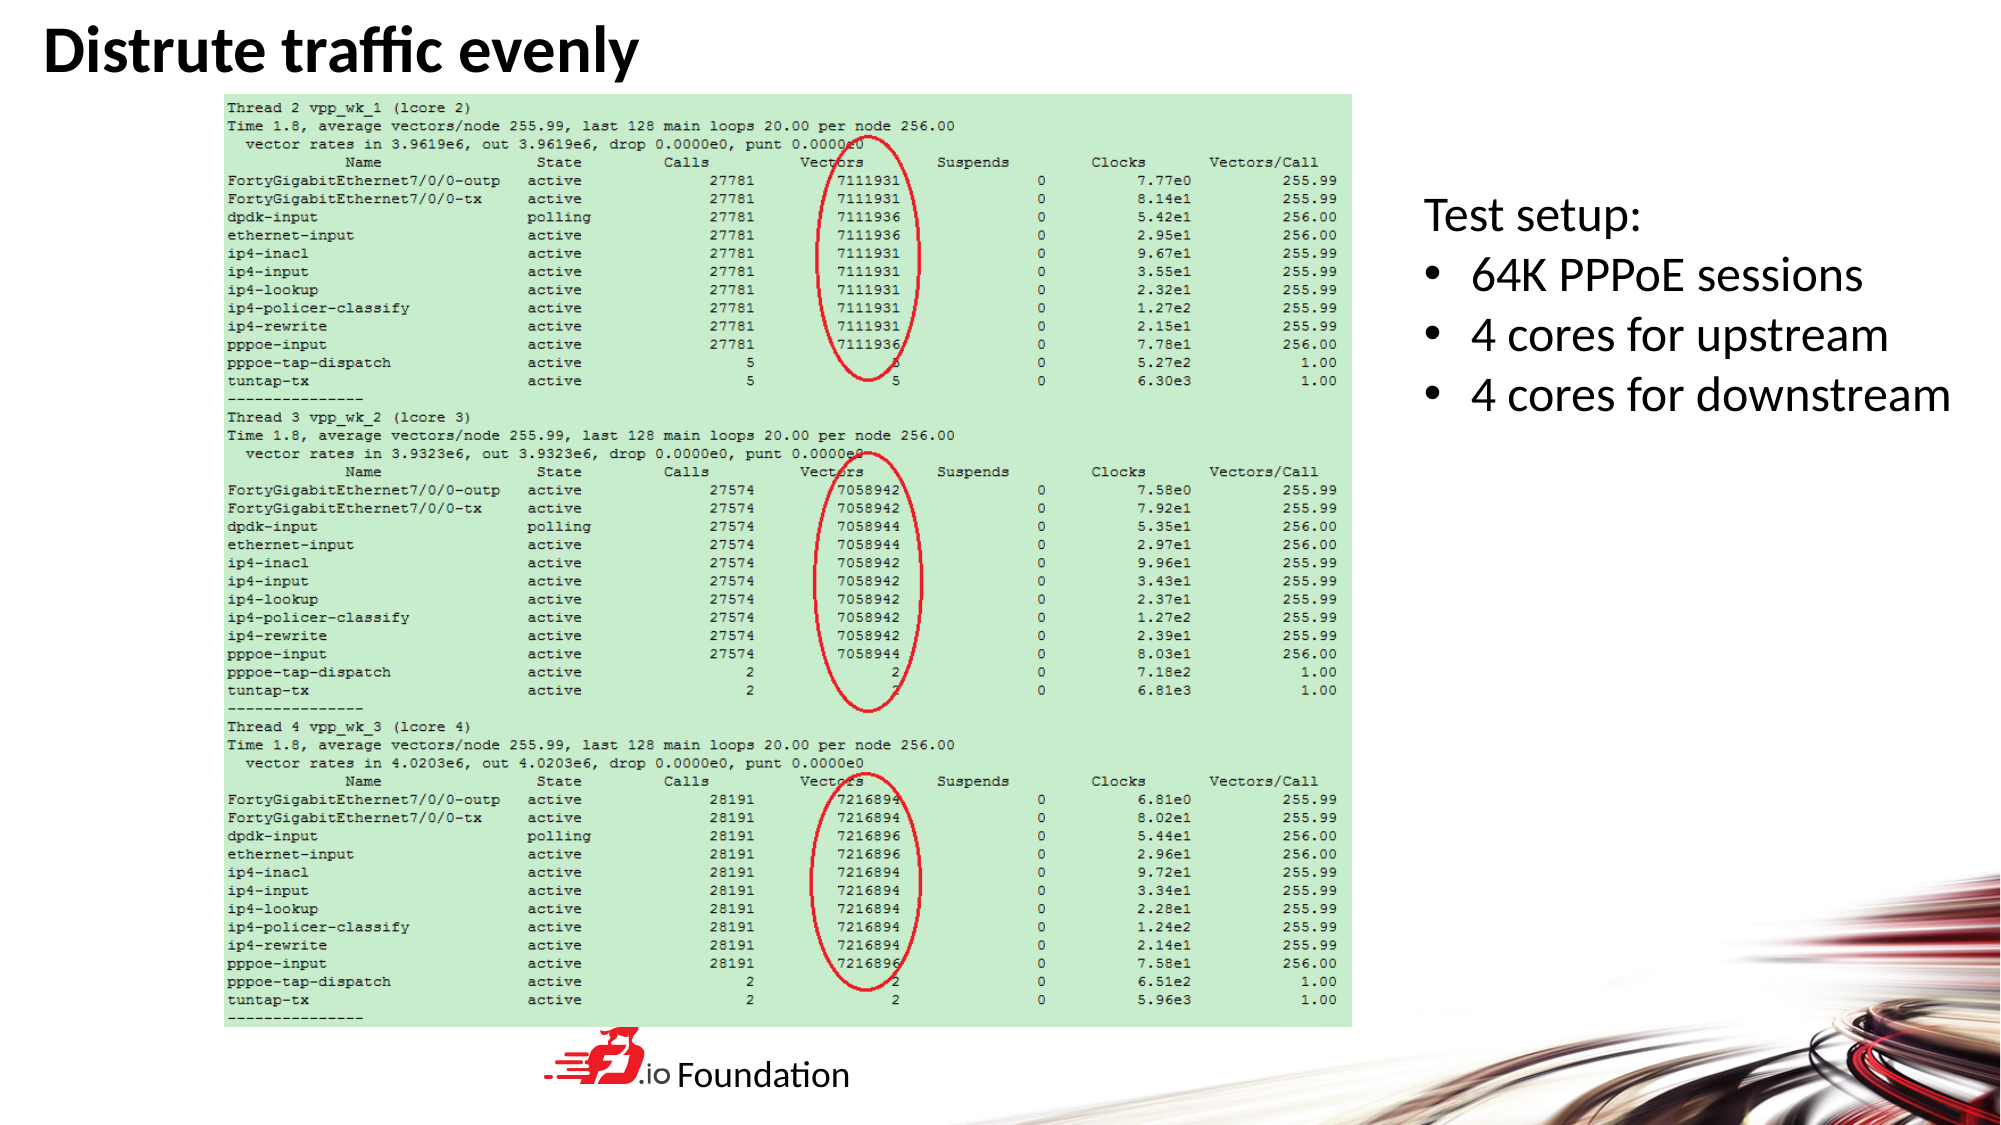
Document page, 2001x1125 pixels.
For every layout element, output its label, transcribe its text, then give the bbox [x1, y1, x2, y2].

picture [0, 0, 2001, 1125]
text_box Test setup: 64K PPPoE sessions 4 cores for upstream 4 cores for downstream [1409, 174, 1978, 430]
text_box Distrute traffic evenly [28, 8, 1657, 95]
